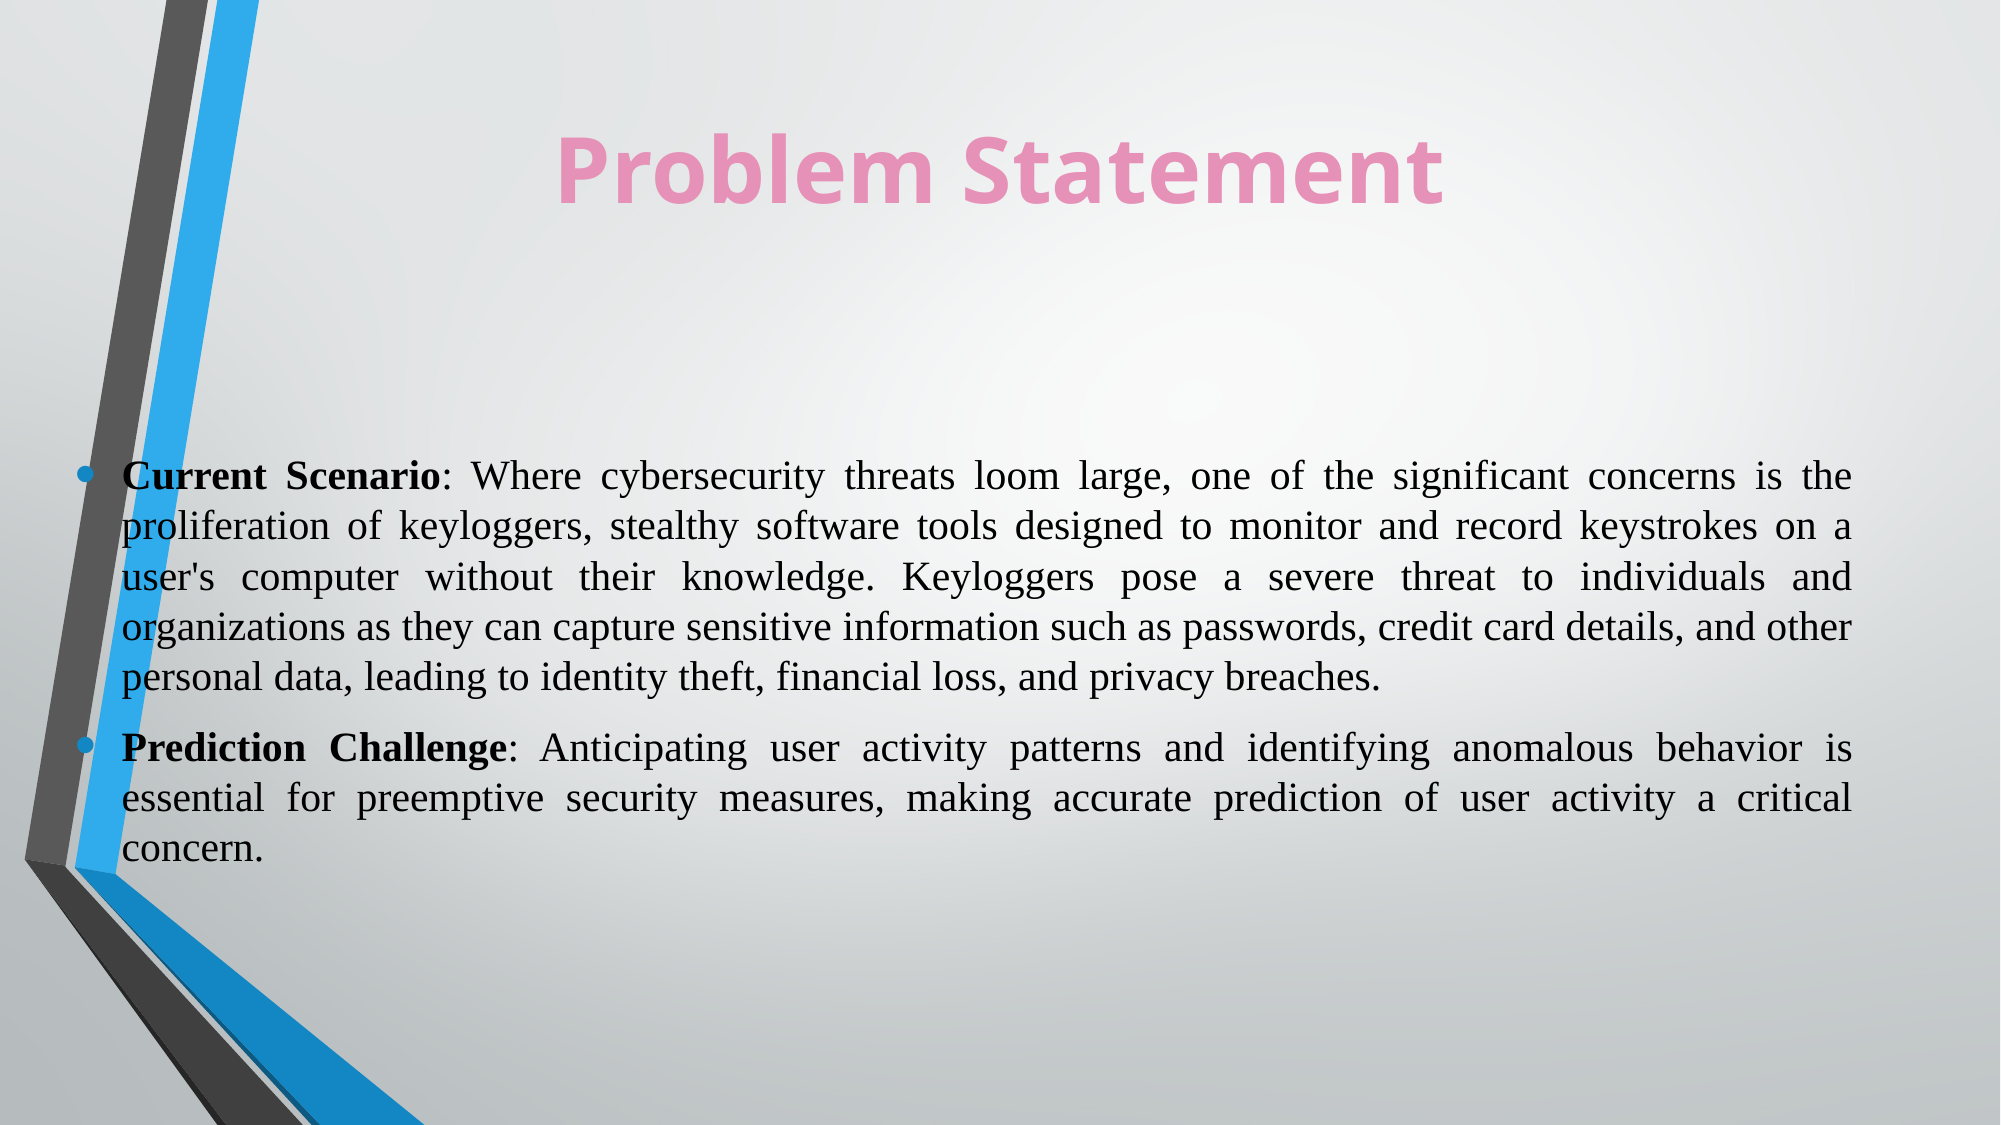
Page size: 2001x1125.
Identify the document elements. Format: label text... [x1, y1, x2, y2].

title Problem Statement [178, 23, 1822, 311]
list Current Scenario: Where cybersecurity threats loom large, one of the significant concerns is the proliferation of keyloggers, stealthy software tools designed to monitor and record keystrokes on a user's computer without their knowledge. Keyloggers pose a severe threat to individuals and organizations as they can capture sensitive information such as passwords, credit card details, and other personal data, leading to identity theft, financial loss, and privacy breaches. Prediction Challenge: Anticipating user activity patterns and identifying anomalous behavior is essential for preemptive security measures, making accurate prediction of user activity a critical concern. [59, 311, 1869, 1078]
